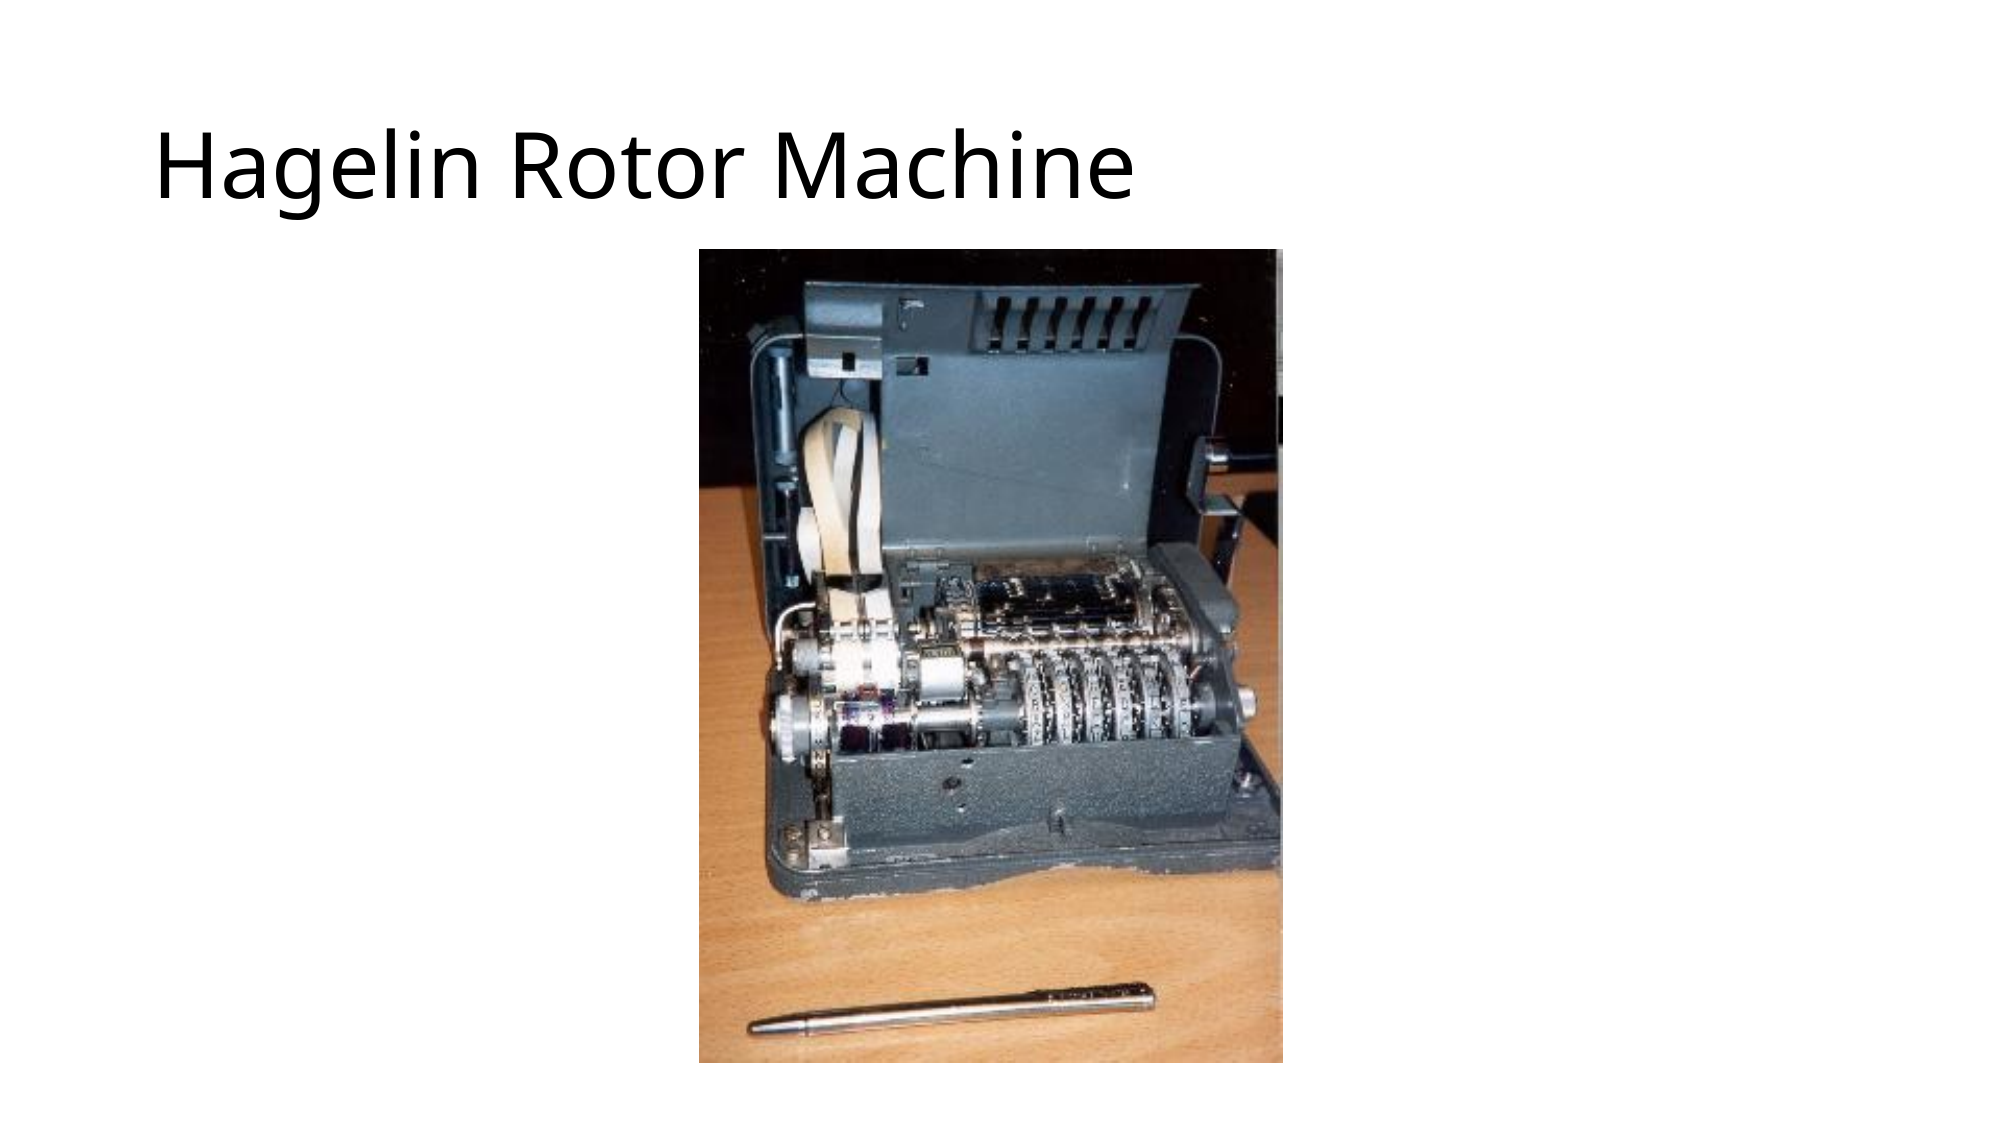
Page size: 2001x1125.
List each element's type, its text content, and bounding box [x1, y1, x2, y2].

picture [699, 249, 1283, 1063]
title Hagelin Rotor Machine [137, 59, 1863, 278]
